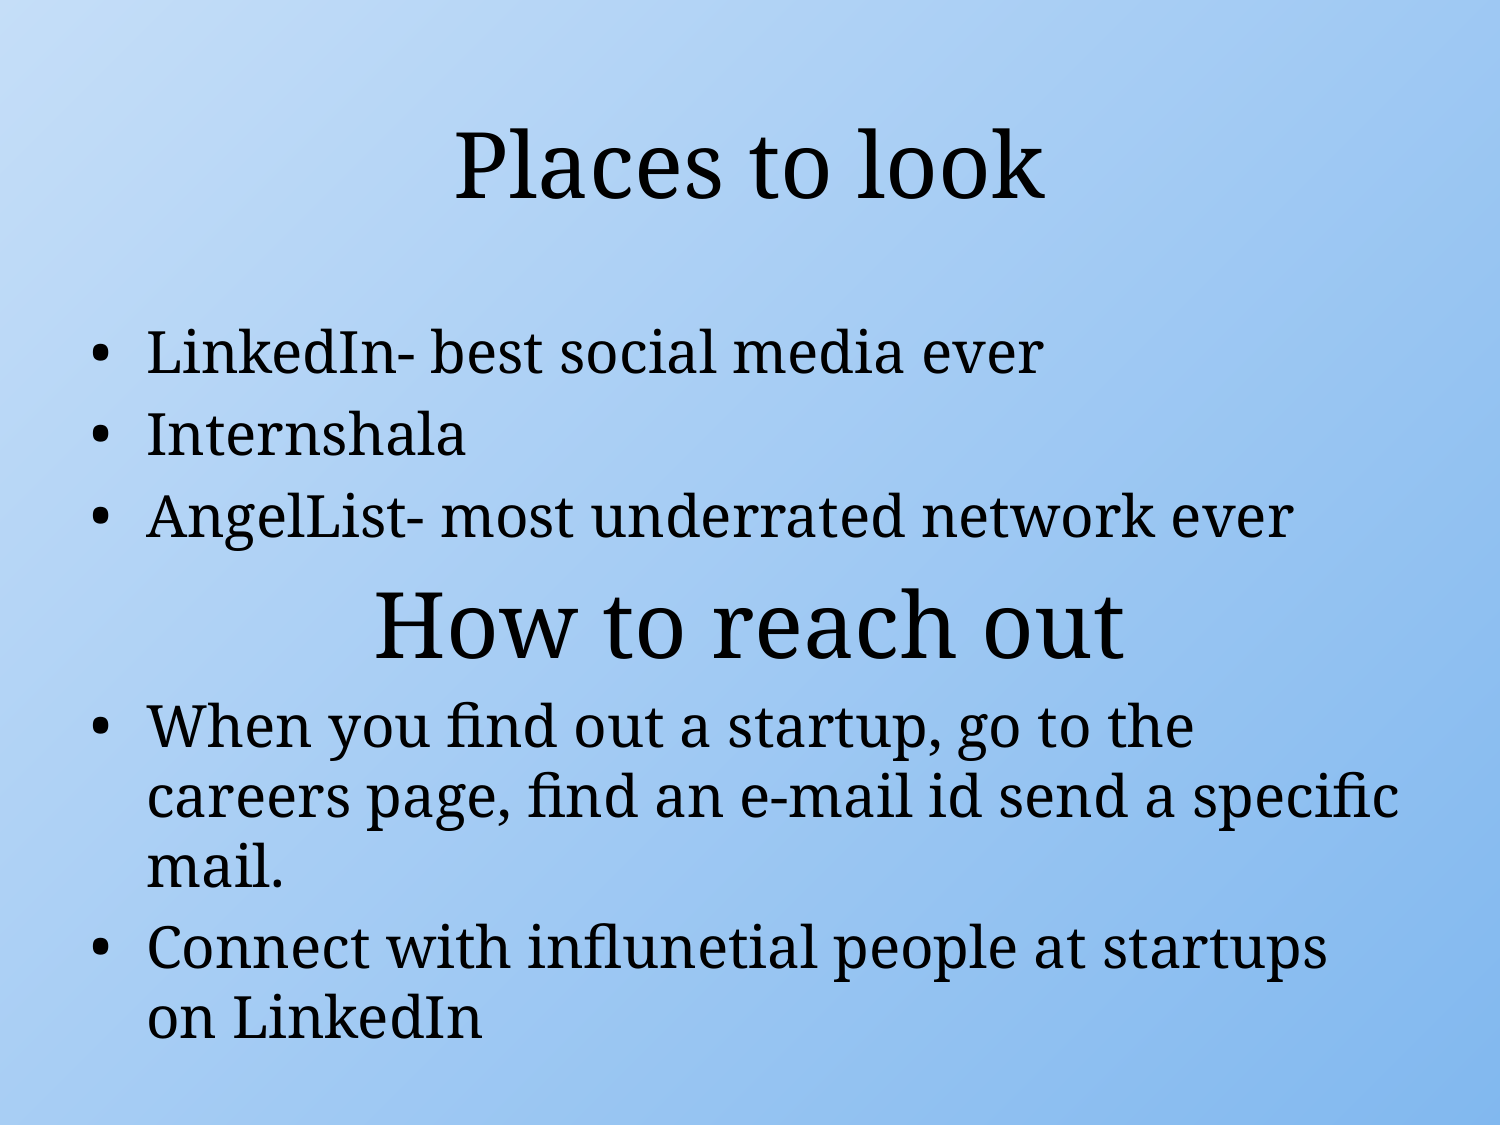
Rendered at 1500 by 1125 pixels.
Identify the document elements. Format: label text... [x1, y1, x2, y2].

list LinkedIn- best social media ever Internshala AngelList- most underrated network ever How to reach out When you find out a startup, go to the careers page, find an e-mail id send a specific mail. Connect with influnetial people at startups on LinkedIn [75, 308, 1425, 1110]
title Places to look [75, 67, 1425, 256]
